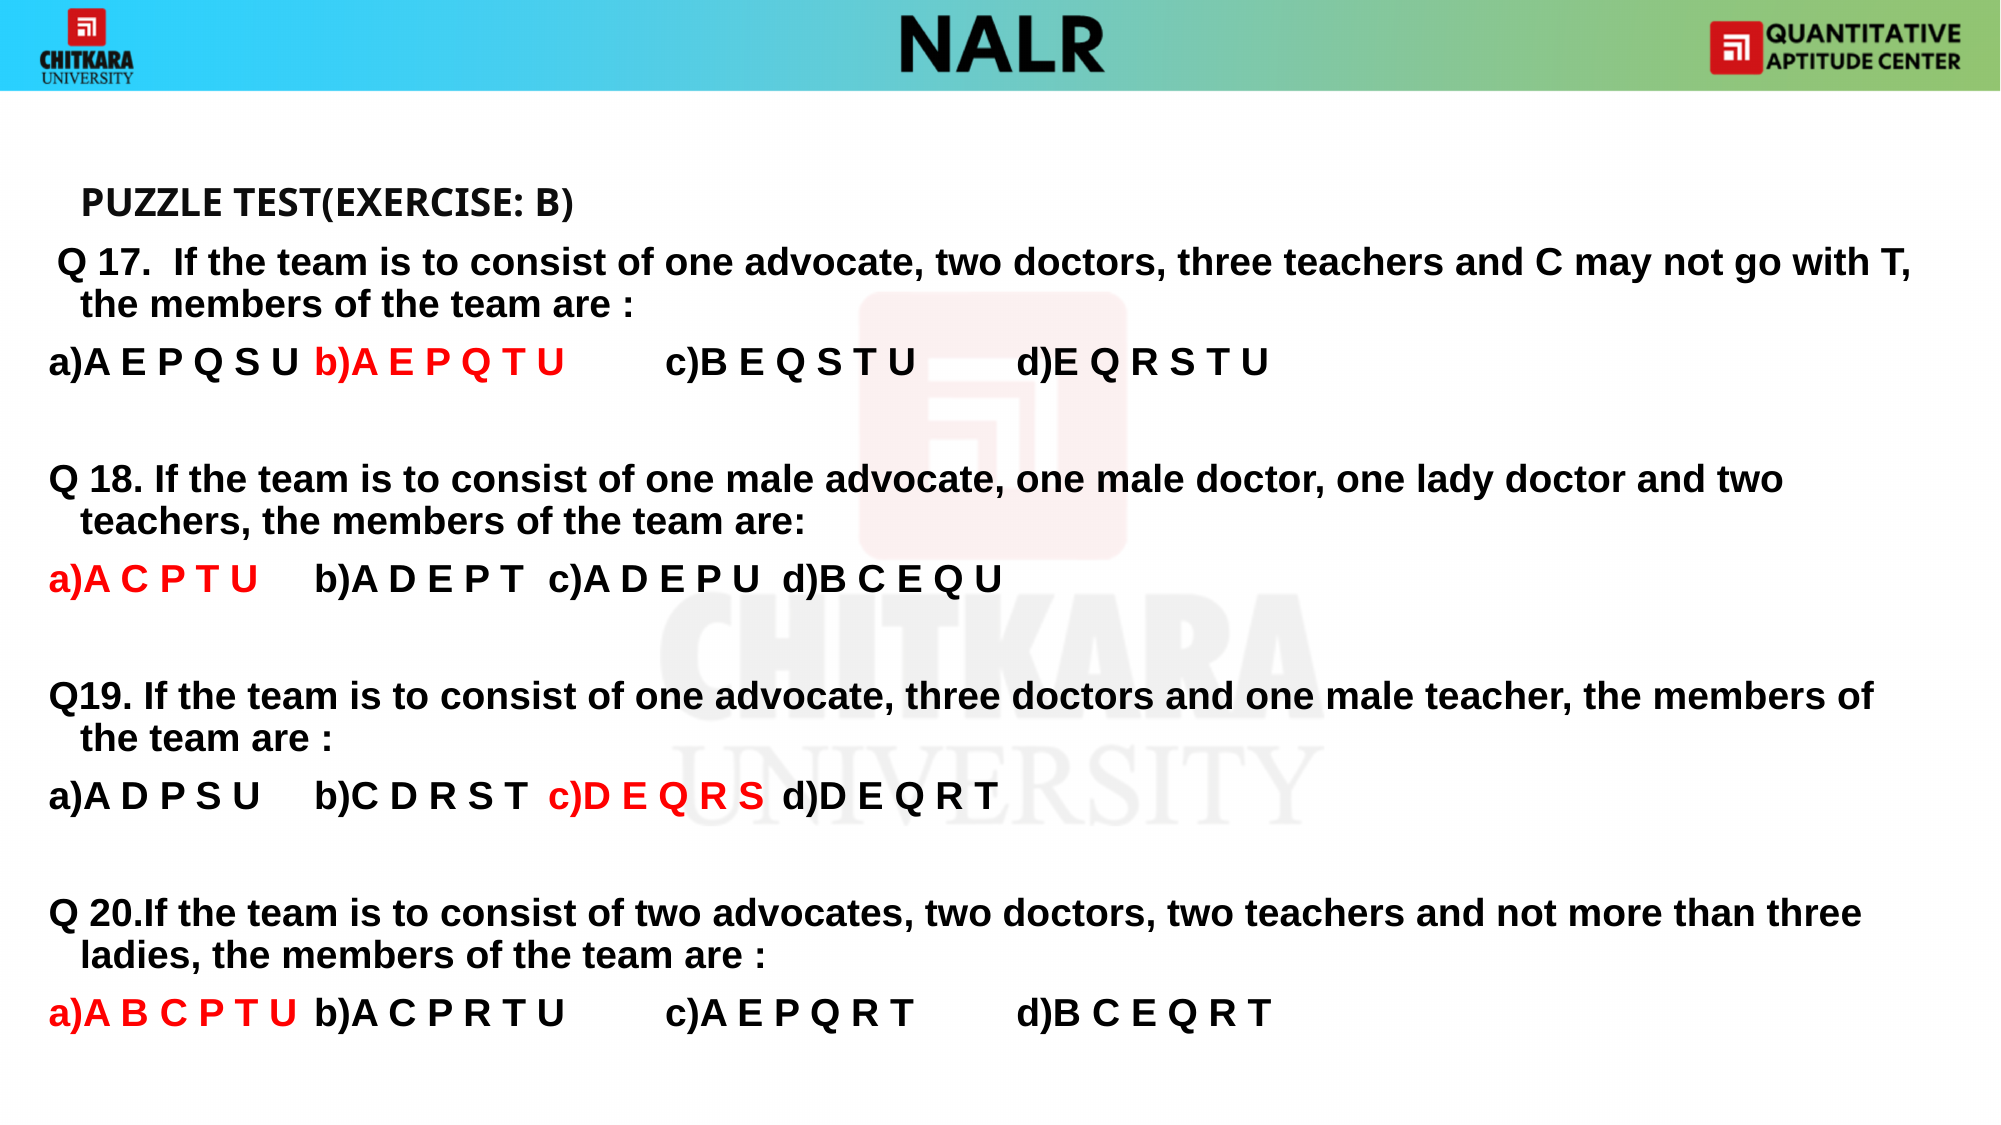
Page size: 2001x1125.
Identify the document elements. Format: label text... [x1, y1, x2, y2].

picture [0, 0, 2001, 1125]
list PUZZLE TEST(EXERCISE: B) Q 17. If the team is to consist of one advocate, two doctors, three teachers and C may not go with T, the members of the team are : a)A E P Q S U b)A E P Q T U c)B E Q S T U d)E Q R S T U Q 18. If the team is to consist of one male advocate, one male doctor, one lady doctor and two teachers, the members of the team are: a)A C P T U b)A D E P T c)A D E P U d)B C E Q U Q19. If the team is to consist of one advocate, three doctors and one male teacher, the members of the team are : a)A D P S U b)C D R S T c)D E Q R S d)D E Q R T Q 20.If the team is to consist of two advocates, two doctors, two teachers and not more than three ladies, the members of the team are : a)A B C P T U b)A C P R T U c)A E P Q R T d)B C E Q R T [33, 175, 1959, 1053]
